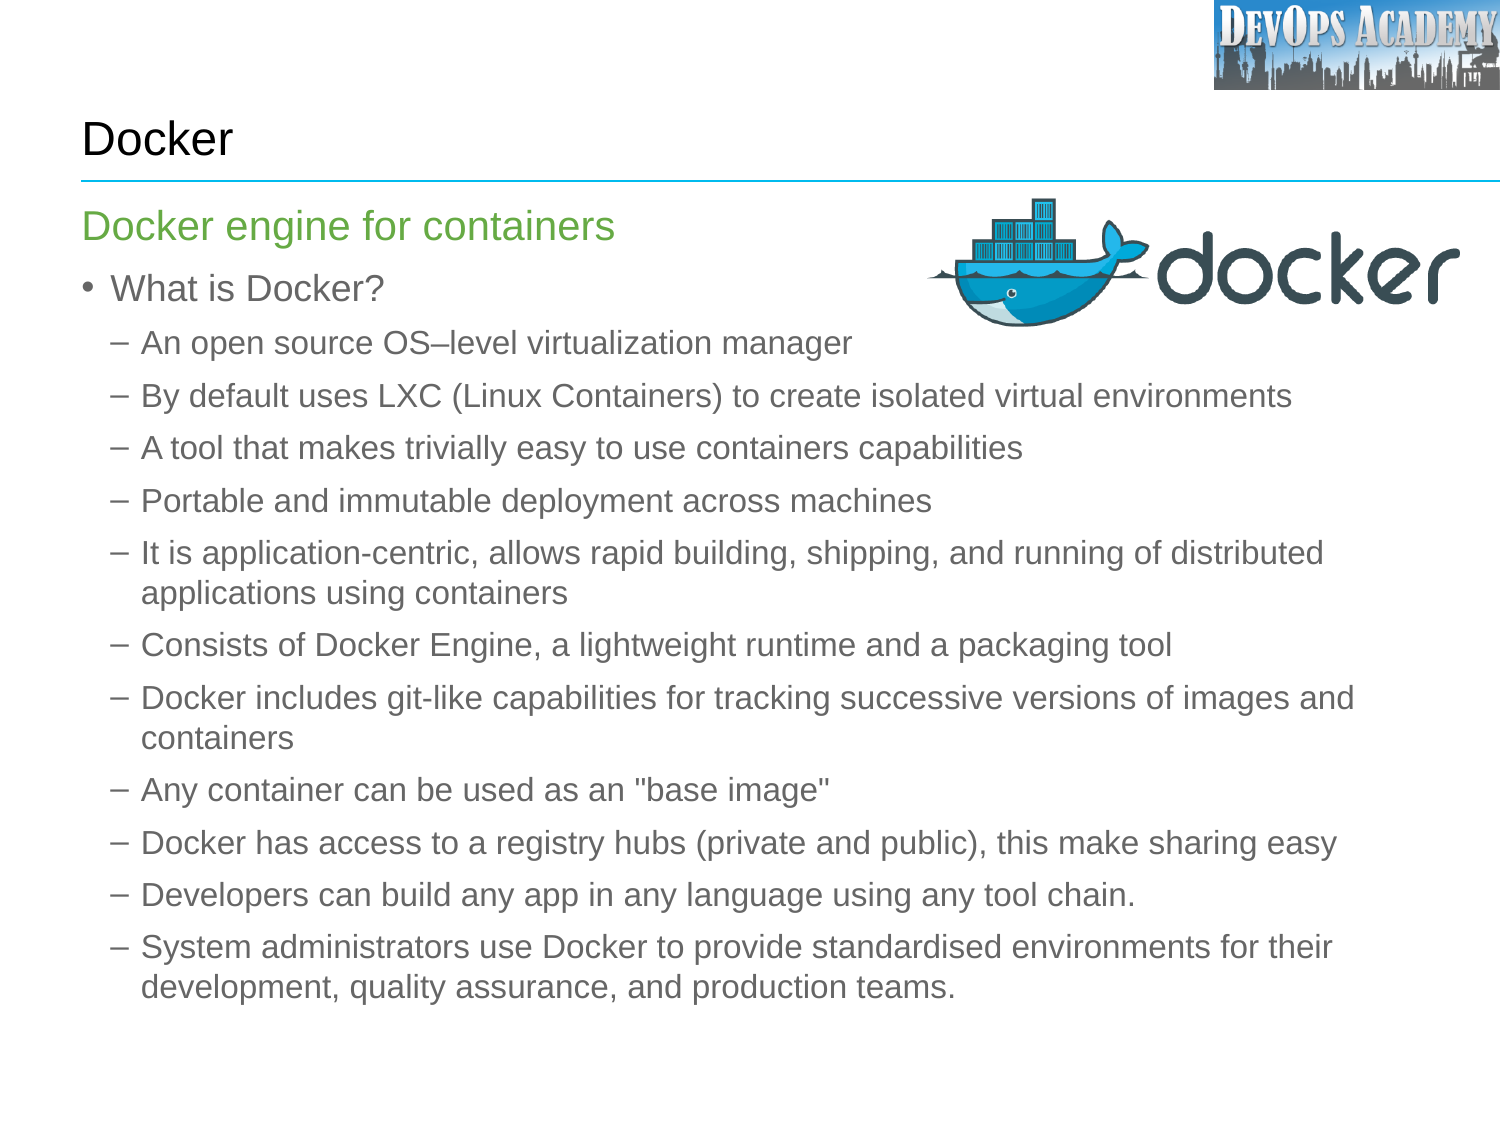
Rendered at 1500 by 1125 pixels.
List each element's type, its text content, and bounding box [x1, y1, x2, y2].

list What is Docker? An open source OS–level virtualization manager By default uses LXC (Linux Containers) to create isolated virtual environments A tool that makes trivially easy to use containers capabilities Portable and immutable deployment across machines It is application-centric, allows rapid building, shipping, and running of distributed applications using containers Consists of Docker Engine, a lightweight runtime and a packaging tool Docker includes git-like capabilities for tracking successive versions of images and containers Any container can be used as an "base image" Docker has access to a registry hubs (private and public), this make sharing easy Developers can build any app in any language using any tool chain. System administrators use Docker to provide standardised environments for their development, quality assurance, and production teams. [81, 256, 1419, 1049]
picture [1419, 0, 1500, 90]
title Docker [81, 0, 1419, 165]
picture [926, 198, 1461, 327]
list Docker engine for containers [81, 191, 1419, 256]
